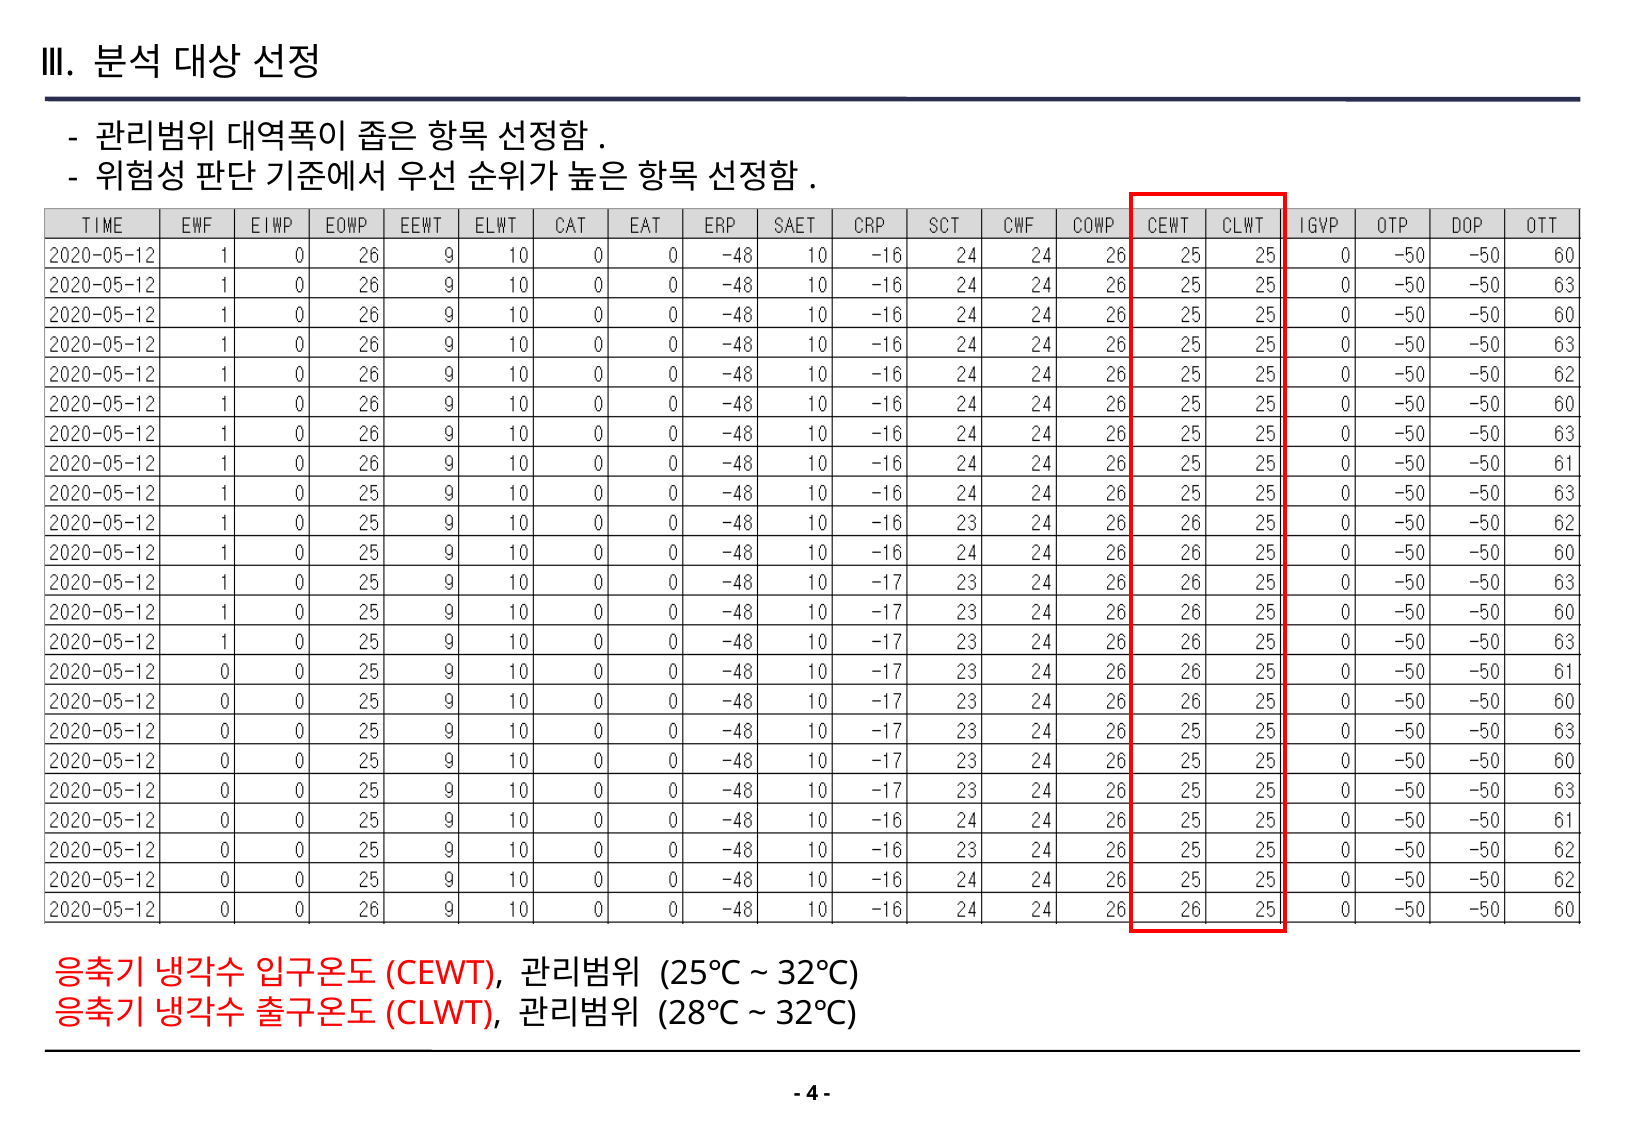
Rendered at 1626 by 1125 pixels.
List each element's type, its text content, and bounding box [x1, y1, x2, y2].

picture [44, 208, 1581, 924]
text_box Ⅲ. 분석 대상 선정 [24, 31, 848, 91]
text_box [1130, 193, 1286, 208]
text_box 응축기 냉각수 입구온도(CEWT), 관리범위 (25℃ ~ 32℃) 응축기 냉각수 출구온도(CLWT), 관리범위 (28℃ ~ 32℃) [39, 940, 1355, 1042]
text_box [1130, 924, 1286, 932]
text_box - 관리범위 대역폭이 좁은 항목 선정함. - 위험성 판단 기준에서 우선 순위가 높은 항목 선정함. [52, 125, 1368, 185]
